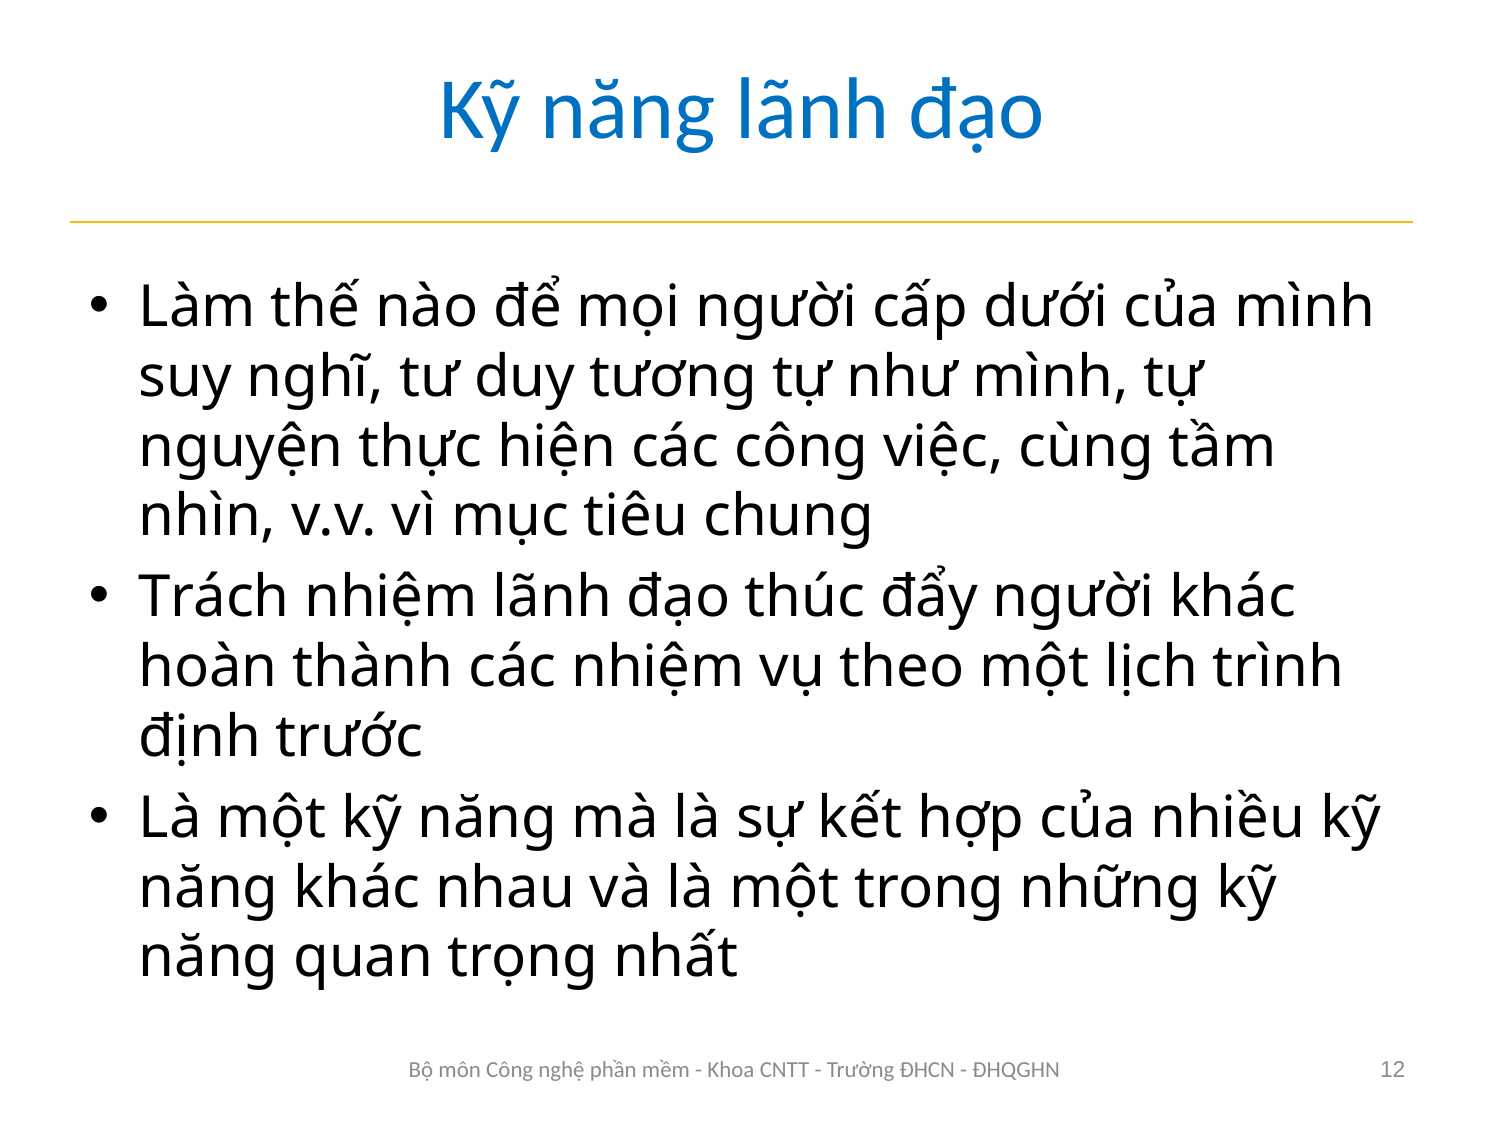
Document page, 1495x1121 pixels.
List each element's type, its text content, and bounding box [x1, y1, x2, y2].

slide_number 12 [1071, 1038, 1420, 1099]
title Kỹ năng lãnh đạo [69, 10, 1416, 198]
footer Bộ môn Công nghệ phần mềm - Khoa CNTT - Trường ĐHCN - ĐHQGHN [372, 1038, 1071, 1099]
list Làm thế nào để mọi người cấp dưới của mình suy nghĩ, tư duy tương tự như mình, tự nguyện thực hiện các công việc, cùng tầm nhìn, v.v. vì mục tiêu chung Trách nhiệm lãnh đạo thúc đẩy người khác hoàn thành các nhiệm vụ theo một lịch trình định trước Là một kỹ năng mà là sự kết hợp của nhiều kỹ năng khác nhau và là một trong những kỹ năng quan trọng nhất [74, 261, 1421, 1002]
